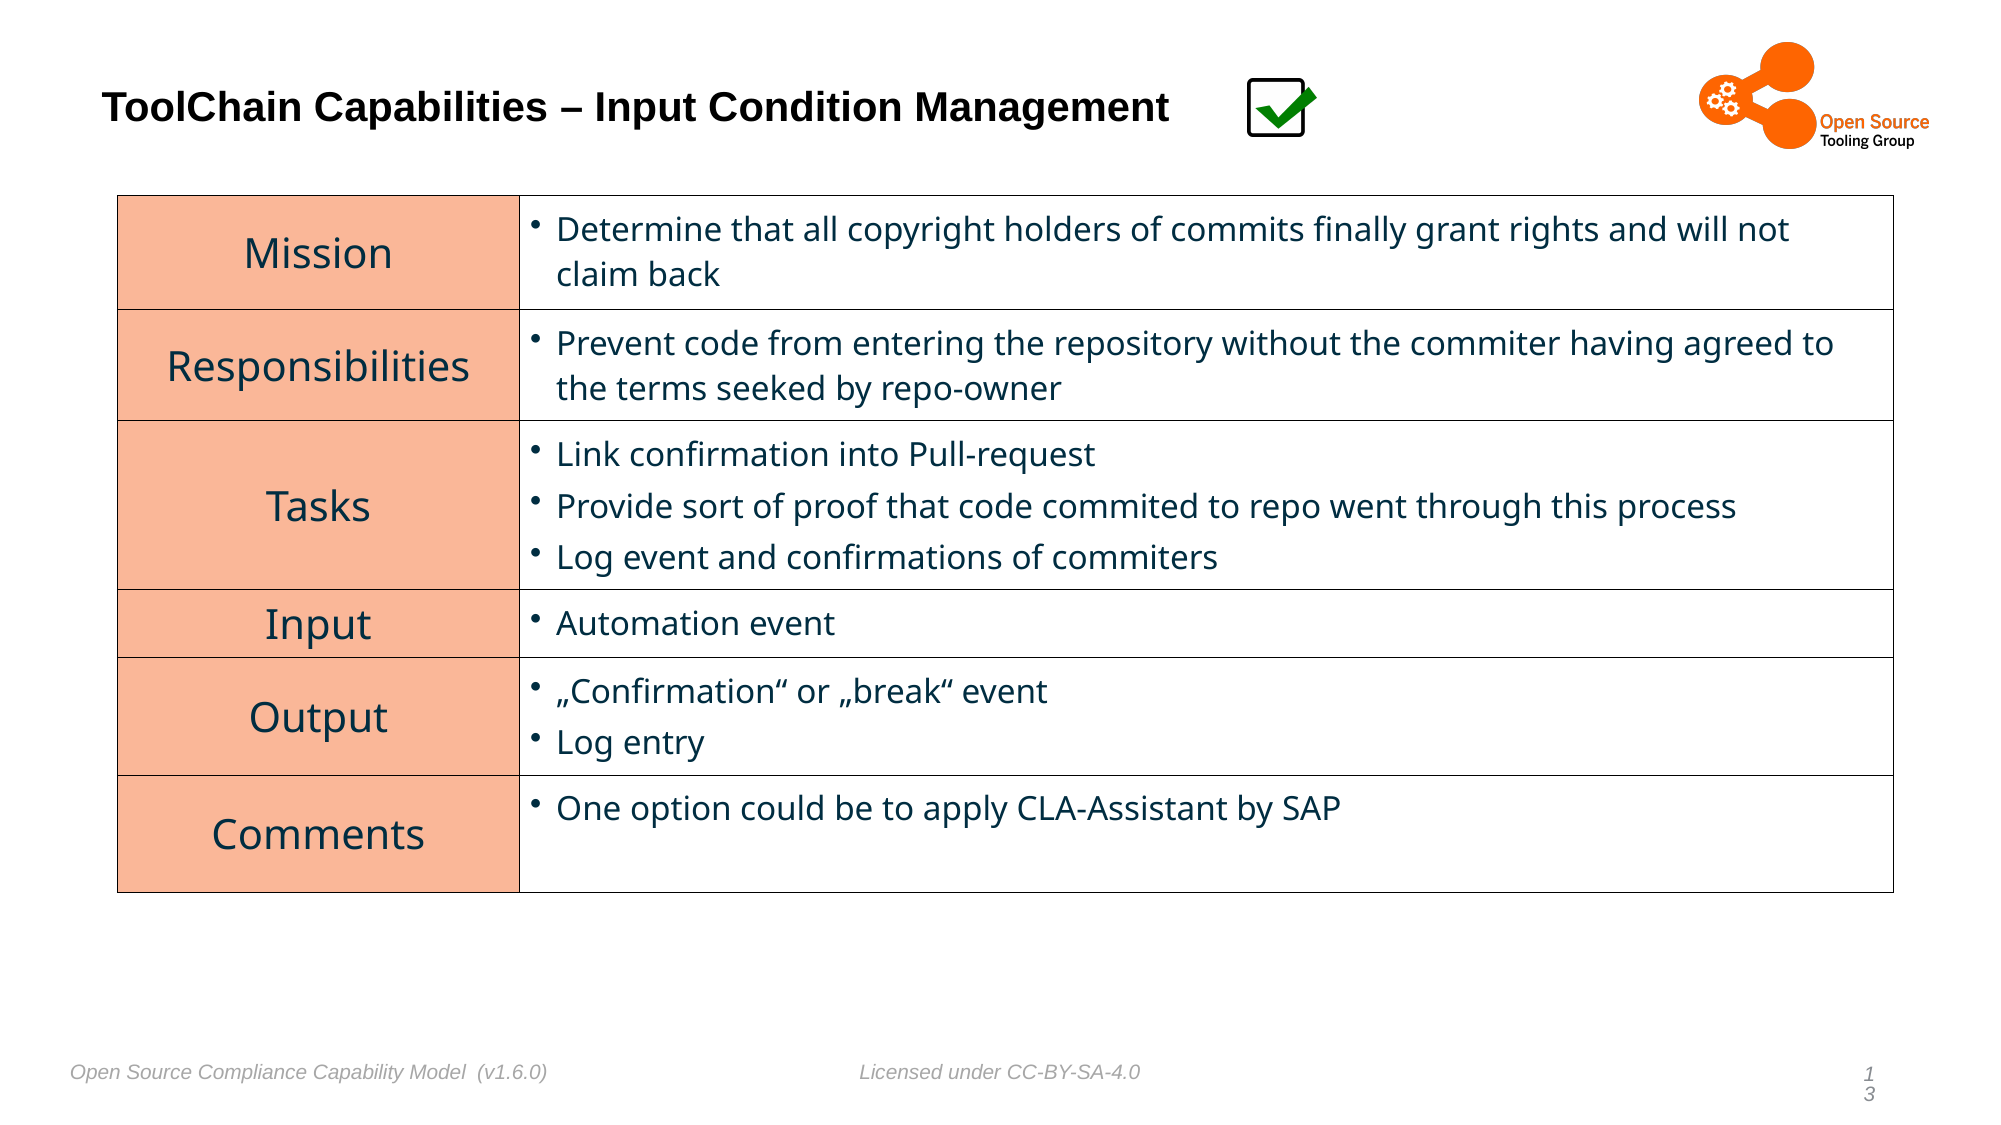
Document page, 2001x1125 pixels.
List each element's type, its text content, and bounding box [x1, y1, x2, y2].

table_cell One option could be to apply CLA-Assistant by SAP [520, 776, 1893, 892]
table_cell Responsibilities [118, 310, 519, 420]
table_cell Tasks [118, 421, 519, 589]
table_header Mission [118, 196, 519, 309]
table_cell Output [118, 658, 519, 775]
table_cell Link confirmation into Pull-request Provide sort of proof that code commited to repo went through this process Log event and confirmations of commiters [520, 421, 1893, 589]
title ToolChain Capabilities – Input Condition Management [93, 58, 1707, 157]
picture [1246, 78, 1317, 137]
table_cell Prevent code from entering the repository without the commiter having agreed to the terms seeked by repo-owner [520, 310, 1893, 420]
table_cell „Confirmation“ or „break“ event Log entry [520, 658, 1893, 775]
slide_number 13 [1855, 1053, 1886, 1092]
table_header Determine that all copyright holders of commits finally grant rights and will not claim back [520, 196, 1893, 309]
picture [1699, 42, 1929, 149]
table_cell Input [118, 590, 519, 657]
table_cell Automation event [520, 590, 1893, 657]
table_cell Comments [118, 776, 519, 892]
